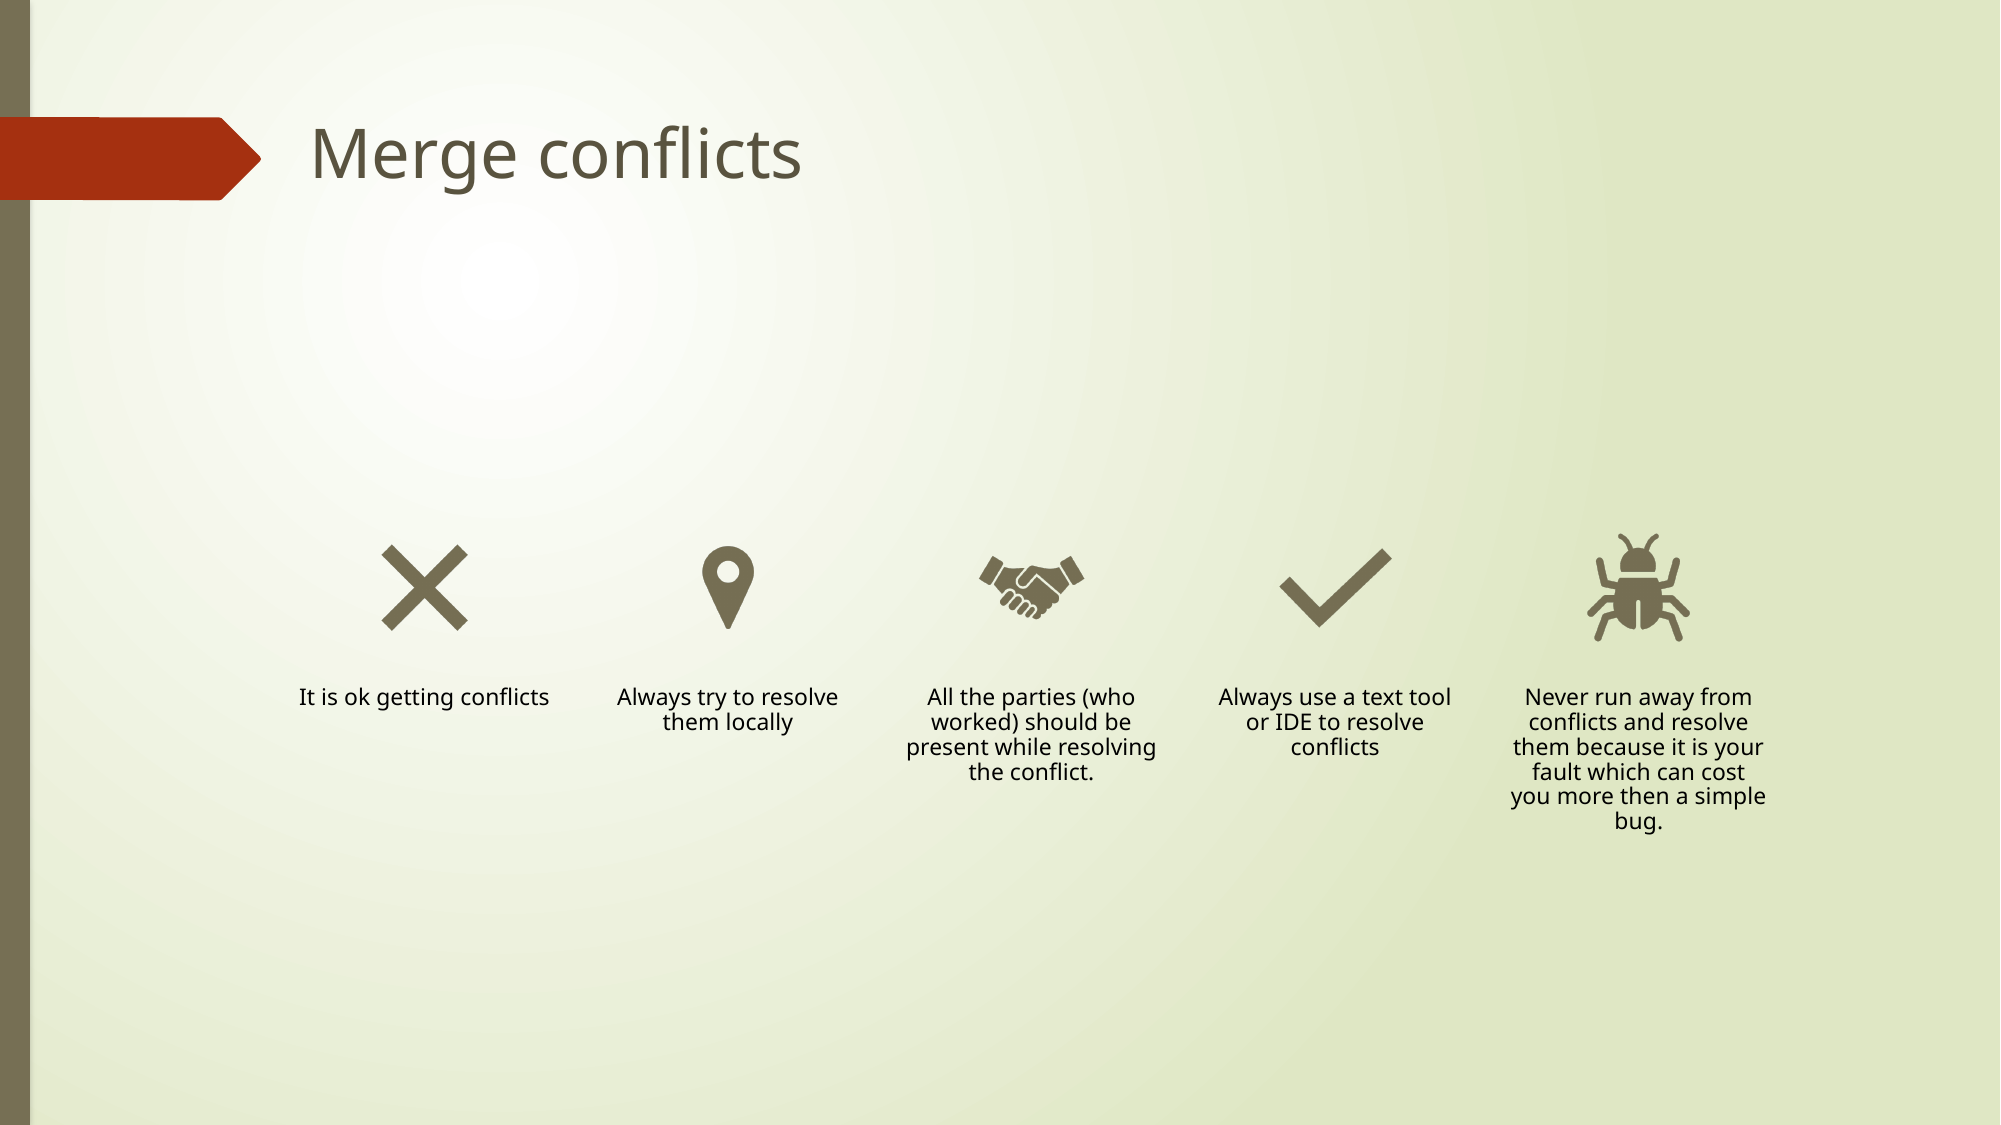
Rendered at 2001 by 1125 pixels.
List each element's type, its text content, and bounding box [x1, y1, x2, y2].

text_box [0, 0, 31, 117]
text_box [31, 0, 2000, 1125]
title Merge conflicts [294, 102, 1888, 313]
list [294, 364, 1769, 965]
text_box [0, 117, 262, 201]
text_box [0, 200, 31, 1125]
